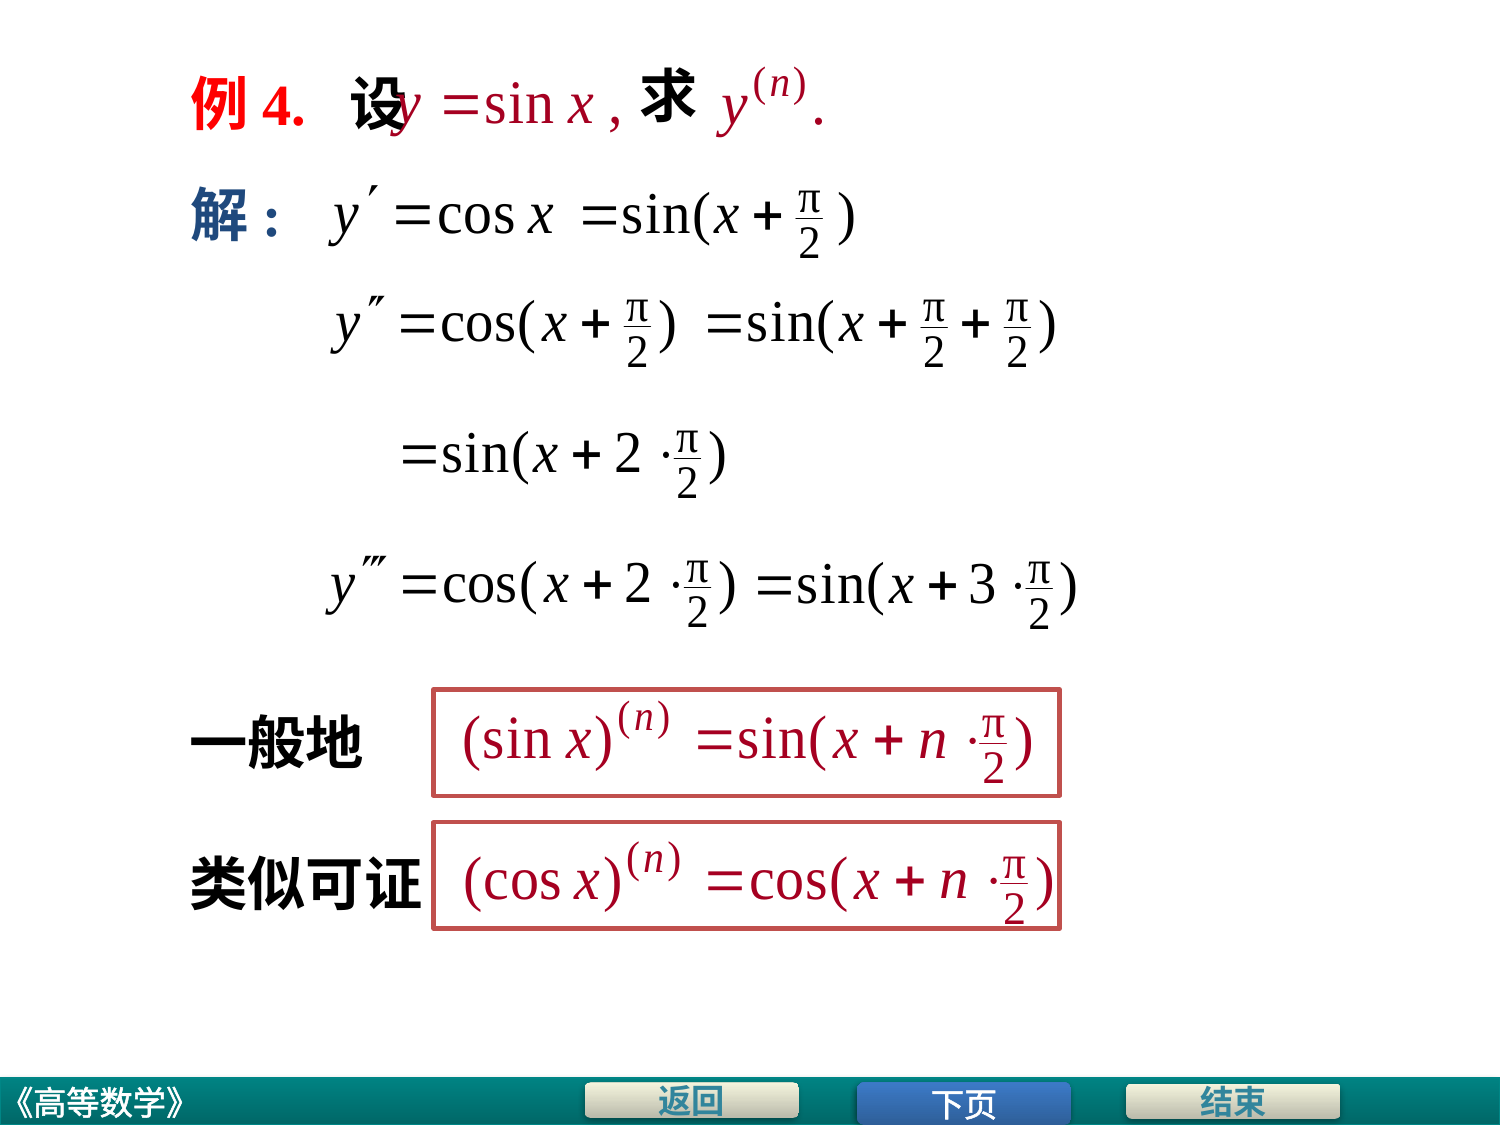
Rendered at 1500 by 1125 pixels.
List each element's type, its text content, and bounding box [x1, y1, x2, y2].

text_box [393, 411, 730, 504]
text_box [574, 171, 858, 264]
title 例4. 设 [175, 59, 463, 148]
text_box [459, 692, 908, 776]
text_box [431, 925, 931, 931]
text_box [460, 831, 930, 918]
text_box 类似可证 [174, 839, 483, 929]
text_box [711, 58, 825, 143]
text_box 解: [175, 170, 313, 260]
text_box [935, 836, 1058, 929]
text_box 下页 [856, 1082, 1072, 1125]
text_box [321, 540, 740, 633]
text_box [915, 696, 1037, 789]
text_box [749, 541, 1081, 634]
text_box [431, 820, 1062, 844]
text_box 一般地 [174, 698, 424, 787]
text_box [324, 181, 559, 251]
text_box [326, 279, 679, 373]
text_box 求 [624, 51, 750, 137]
text_box [431, 687, 1062, 798]
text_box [699, 280, 1061, 373]
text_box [386, 74, 625, 142]
